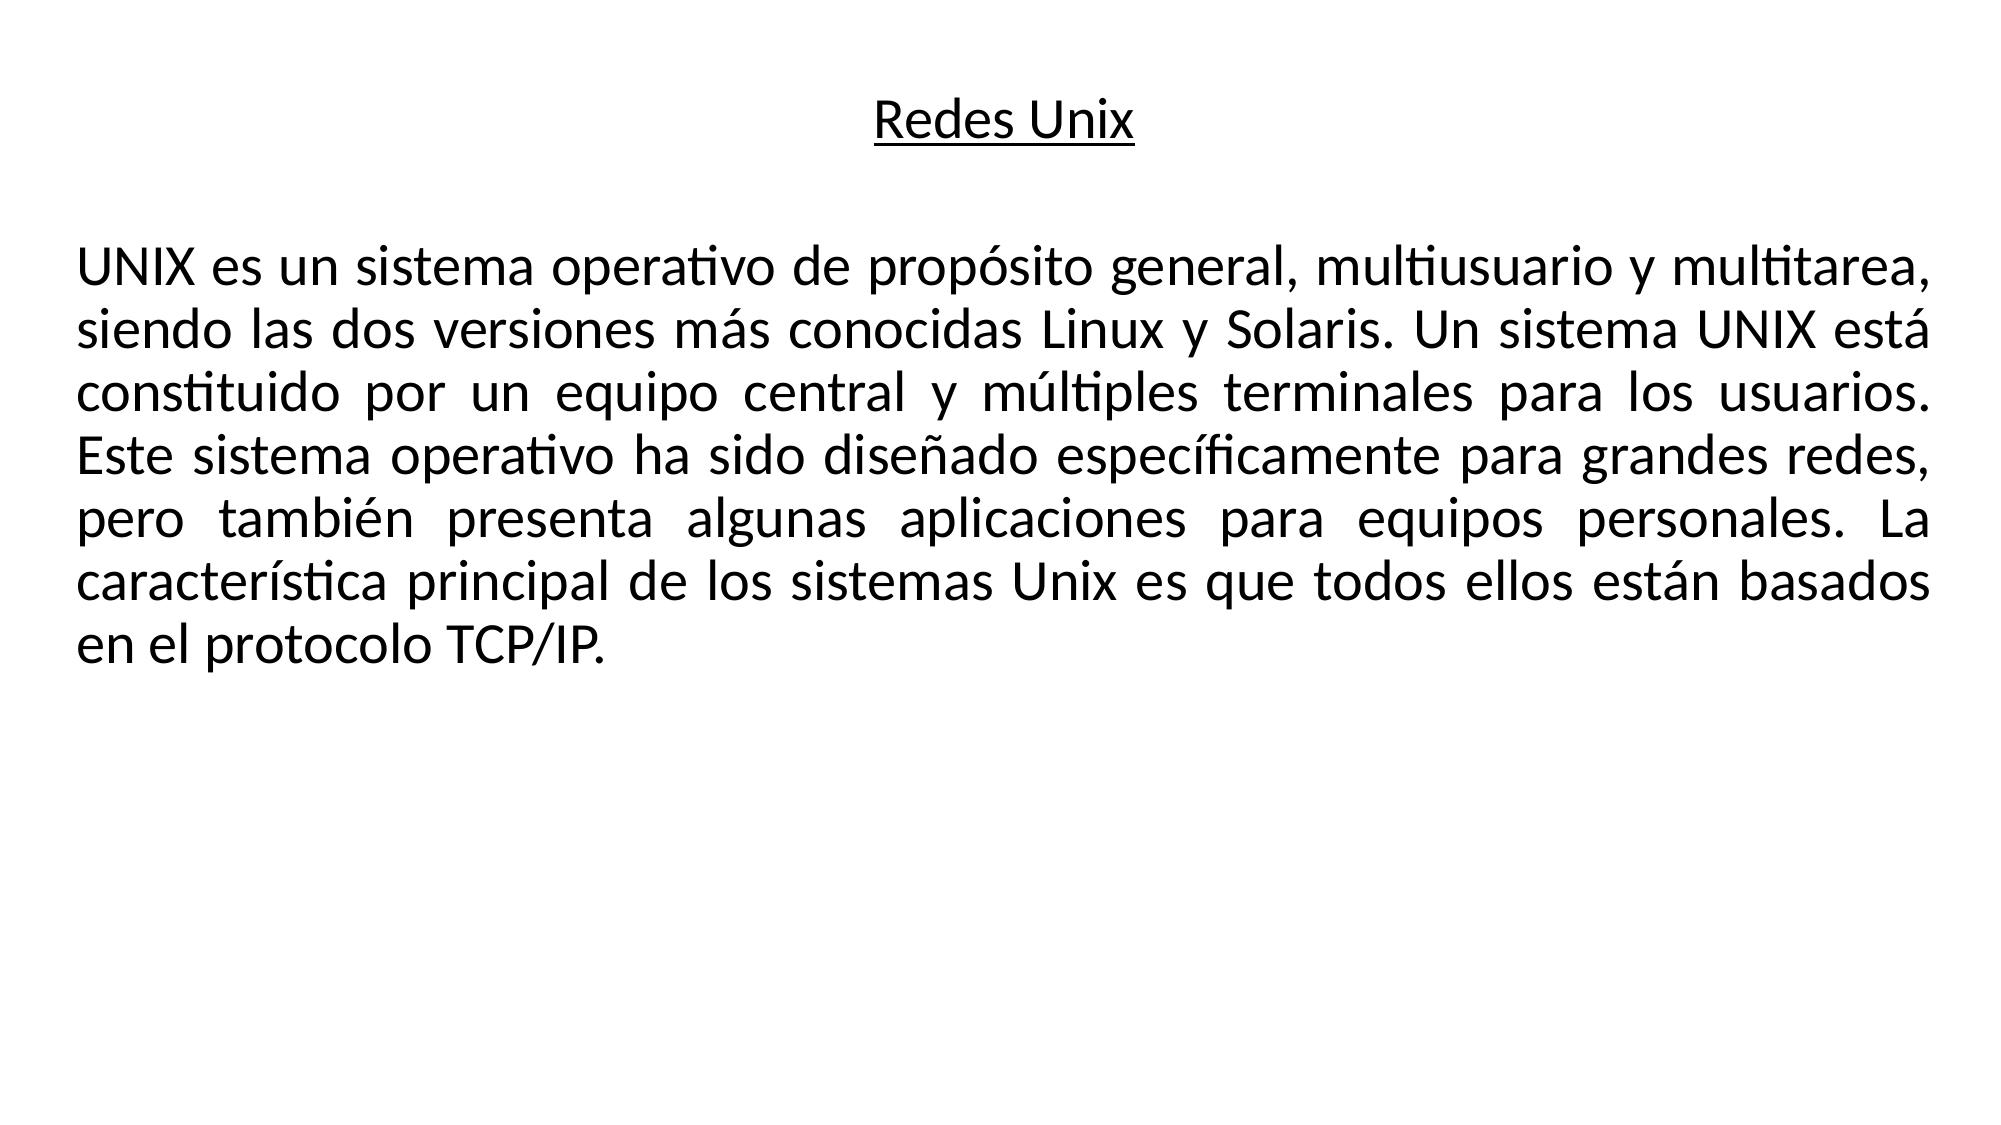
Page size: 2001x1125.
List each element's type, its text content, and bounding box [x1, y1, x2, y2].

subtitle Redes Unix UNIX es un sistema operativo de propósito general, multiusuario y multitarea, siendo las dos versiones más conocidas Linux y Solaris. Un sistema UNIX está constituido por un equipo central y múltiples terminales para los usuarios. Este sistema operativo ha sido diseñado específicamente para grandes redes, pero también presenta algunas aplicaciones para equipos personales. La característica principal de los sistemas Unix es que todos ellos están basados en el protocolo TCP/IP. [61, 0, 1948, 1125]
